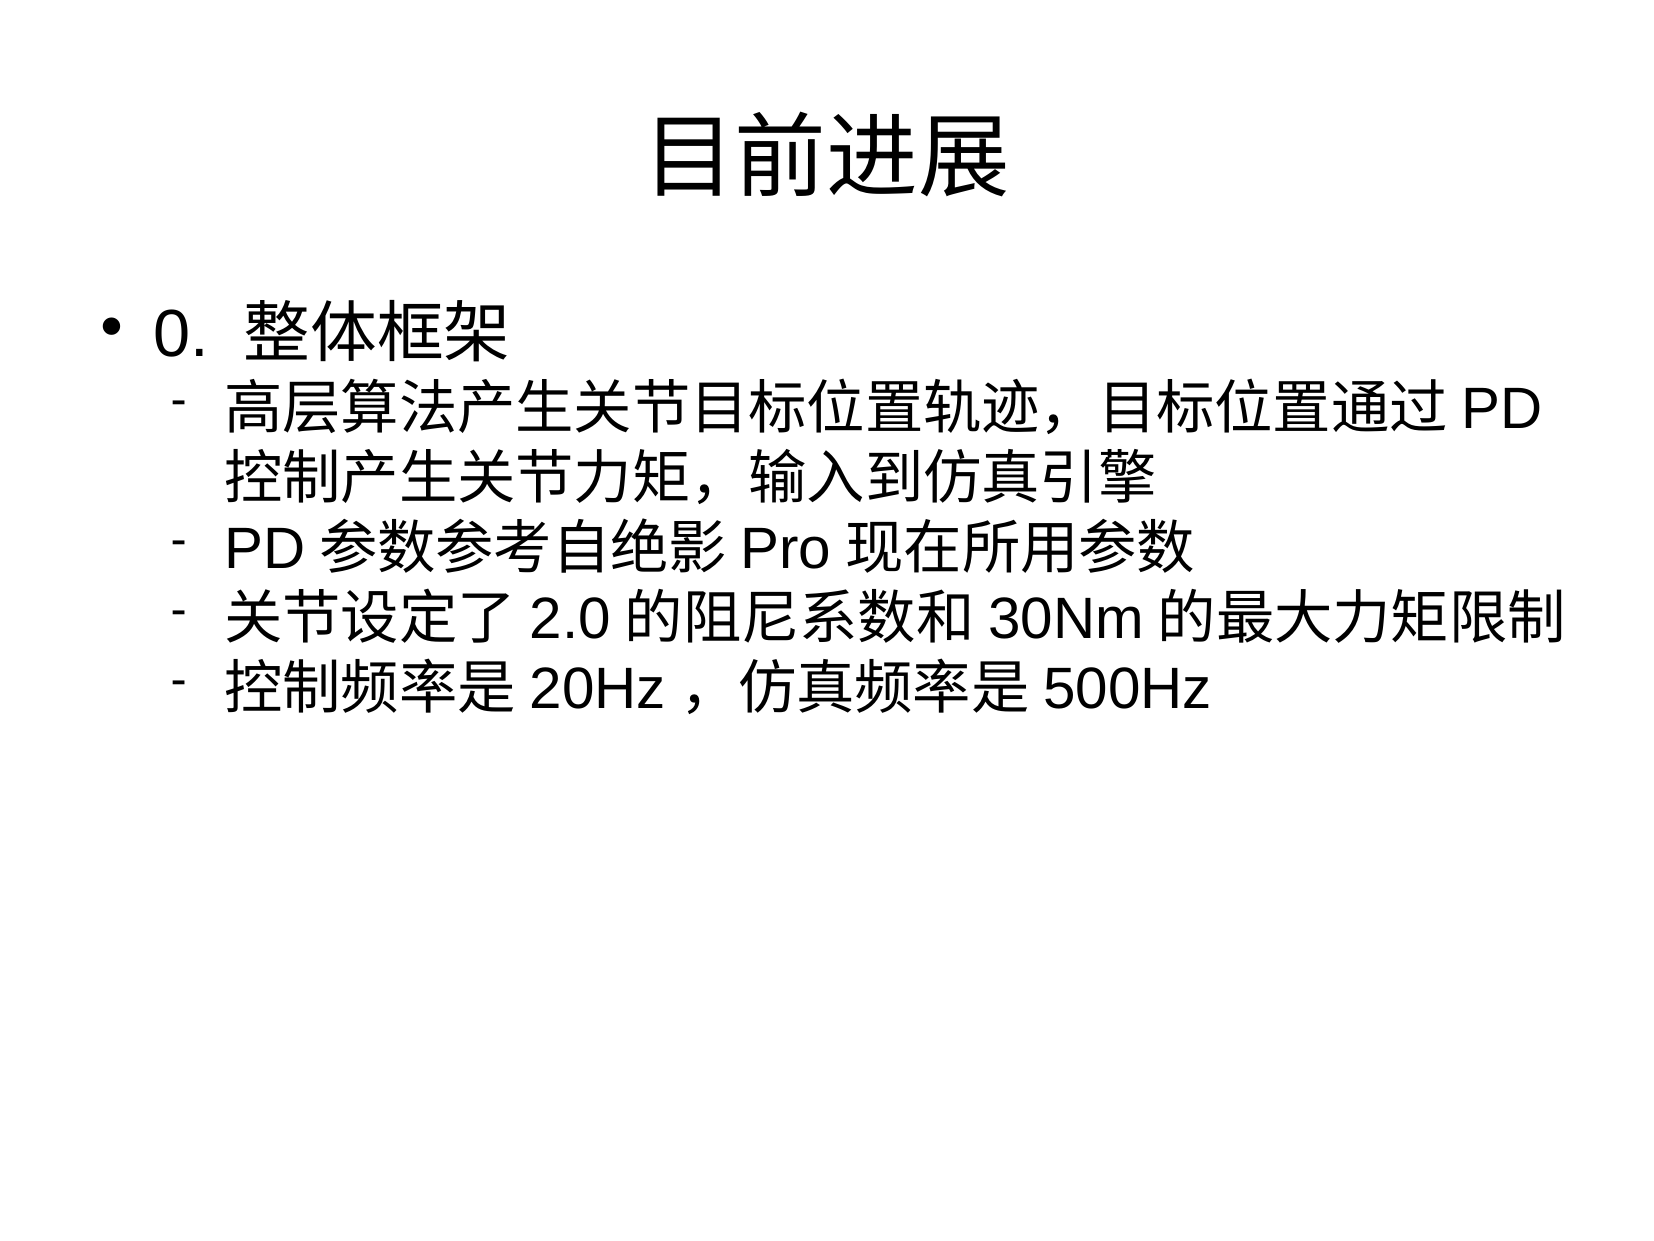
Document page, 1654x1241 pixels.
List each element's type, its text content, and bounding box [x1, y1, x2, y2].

text_box 目前进展 [82, 49, 1571, 257]
text_box 0. 整体框架 高层算法产生关节目标位置轨迹，目标位置通过PD控制产生关节力矩，输入到仿真引擎 PD参数参考自绝影Pro现在所用参数 关节设定了2.0的阻尼系数和30Nm的最大力矩限制 控制频率是20Hz，仿真频率是500Hz [82, 290, 1571, 1010]
